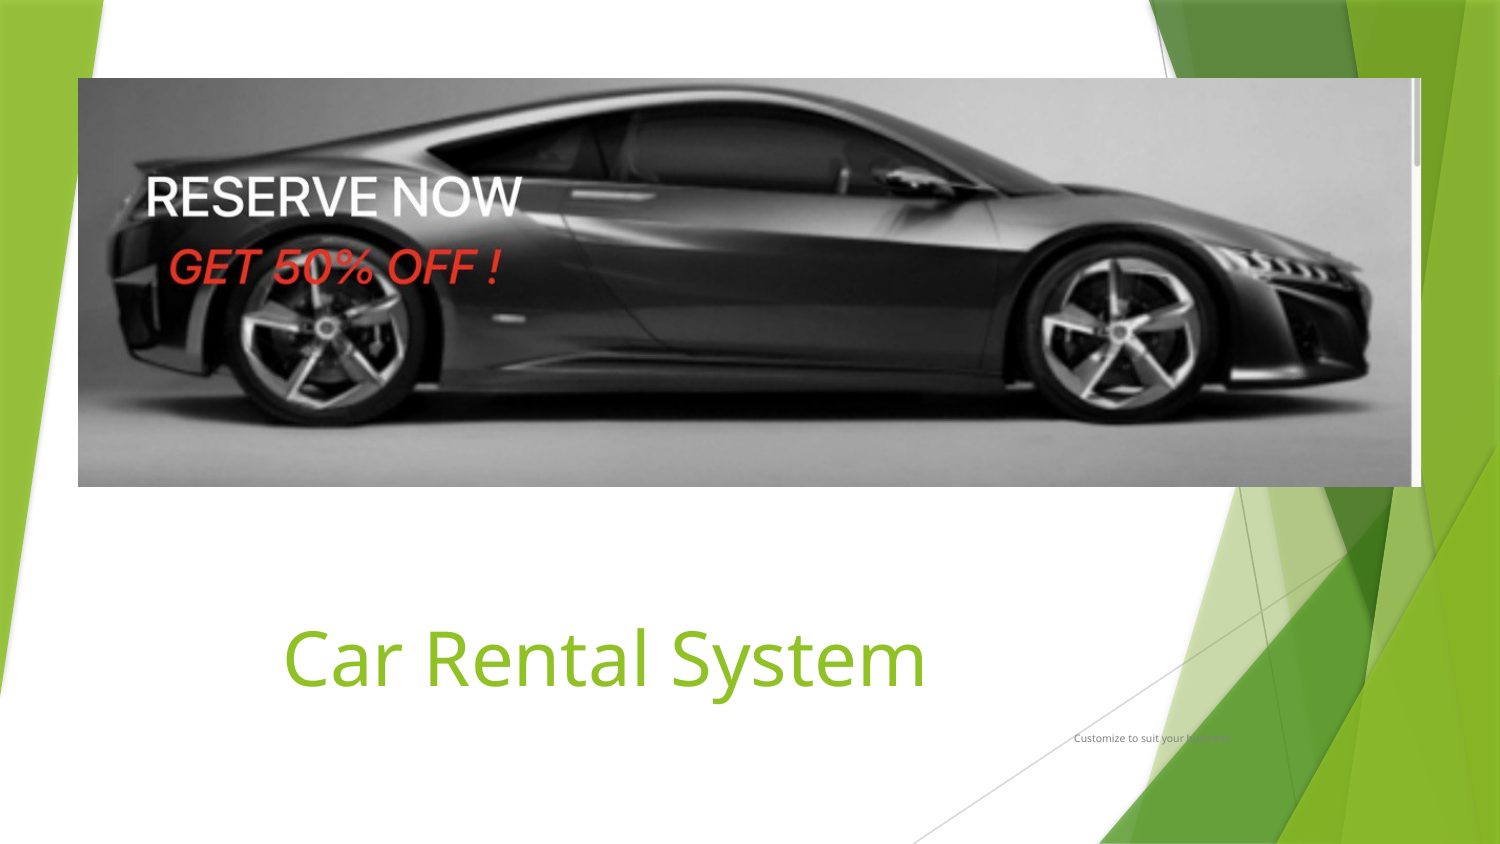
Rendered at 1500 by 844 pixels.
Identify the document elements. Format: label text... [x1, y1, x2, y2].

title Car Rental System [129, 535, 944, 717]
picture [77, 78, 1422, 488]
subtitle Customize to suit your business [131, 716, 1246, 772]
